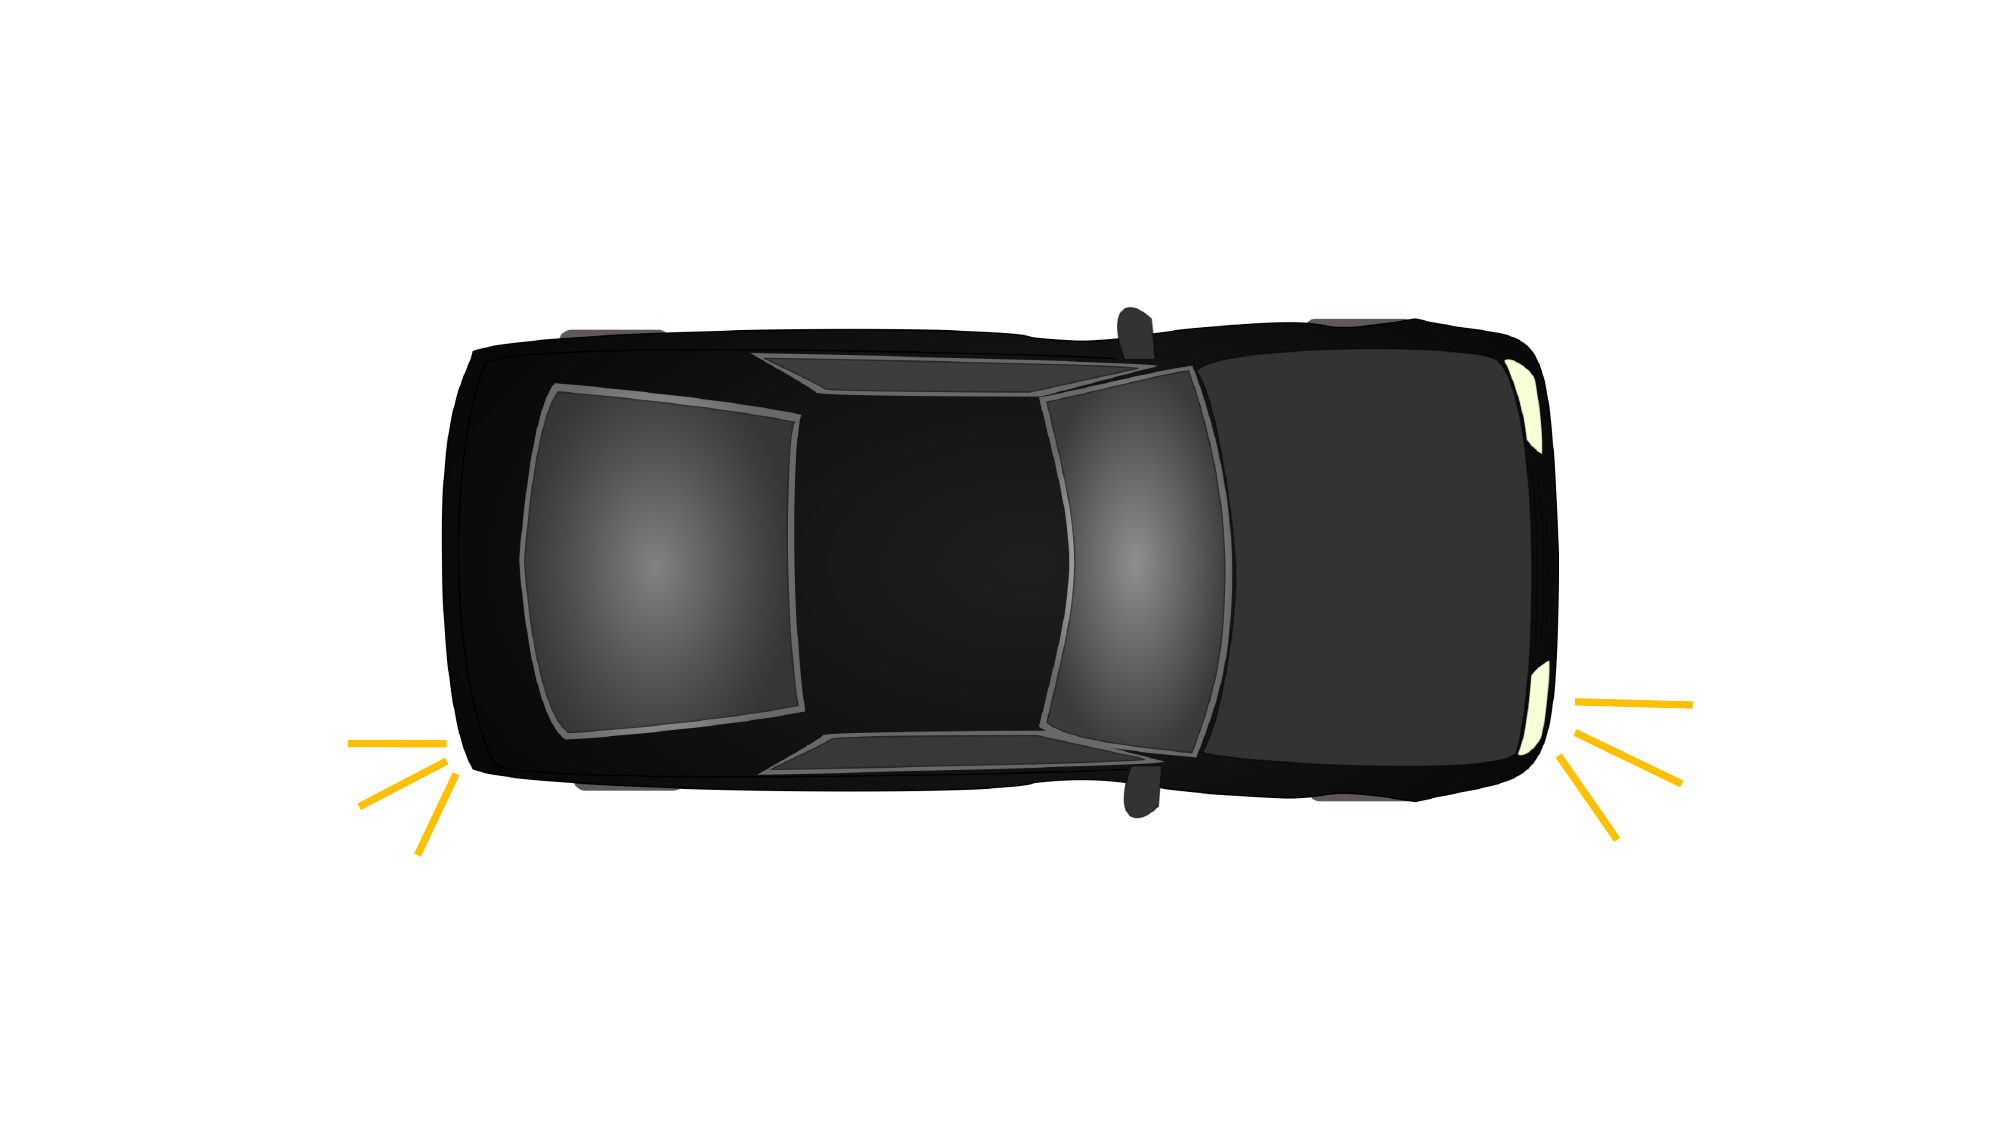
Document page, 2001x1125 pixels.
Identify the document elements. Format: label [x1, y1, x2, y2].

text_box [1574, 732, 1682, 784]
text_box [359, 761, 447, 807]
text_box [1574, 701, 1693, 706]
text_box [417, 773, 457, 856]
text_box [1558, 755, 1618, 840]
picture [435, 0, 1558, 1125]
